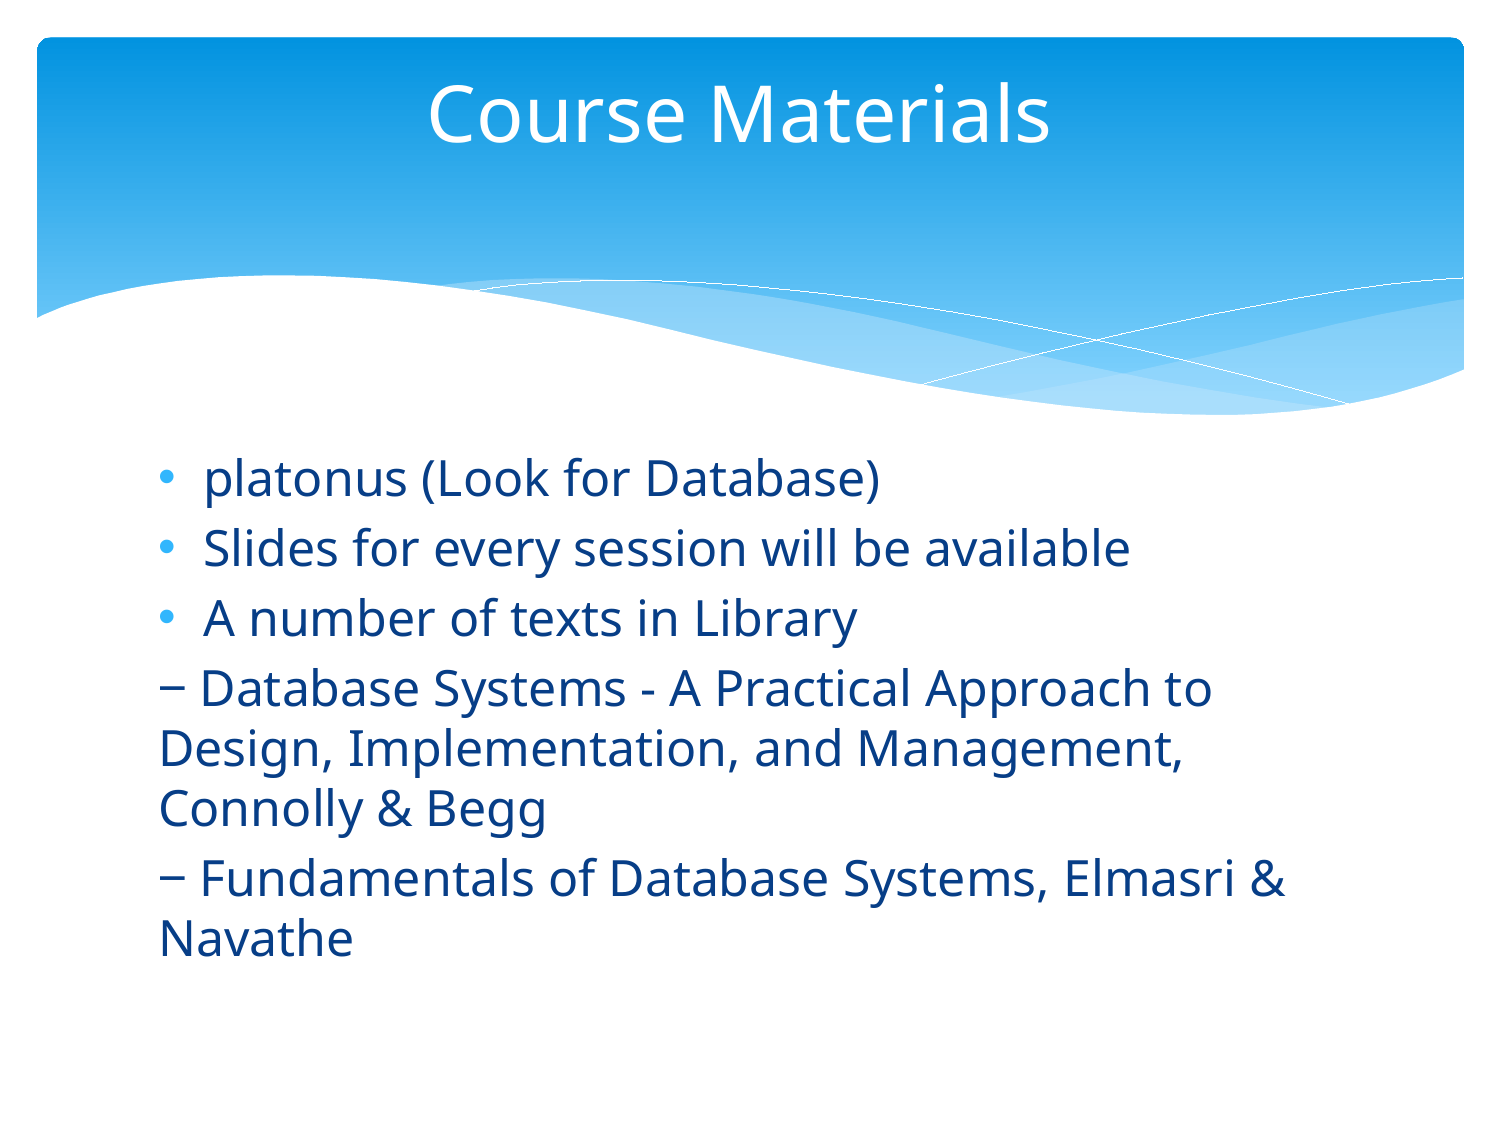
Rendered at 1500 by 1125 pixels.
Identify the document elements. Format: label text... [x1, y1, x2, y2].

title Course Materials [75, 55, 1425, 261]
list platonus (Look for Database) Slides for every session will be available A number of texts in Library ‒ Database Systems - A Practical Approach to Design, Implementation, and Management, Connolly & Begg ‒ Fundamentals of Database Systems, Elmasri & Navathe [143, 438, 1359, 1005]
